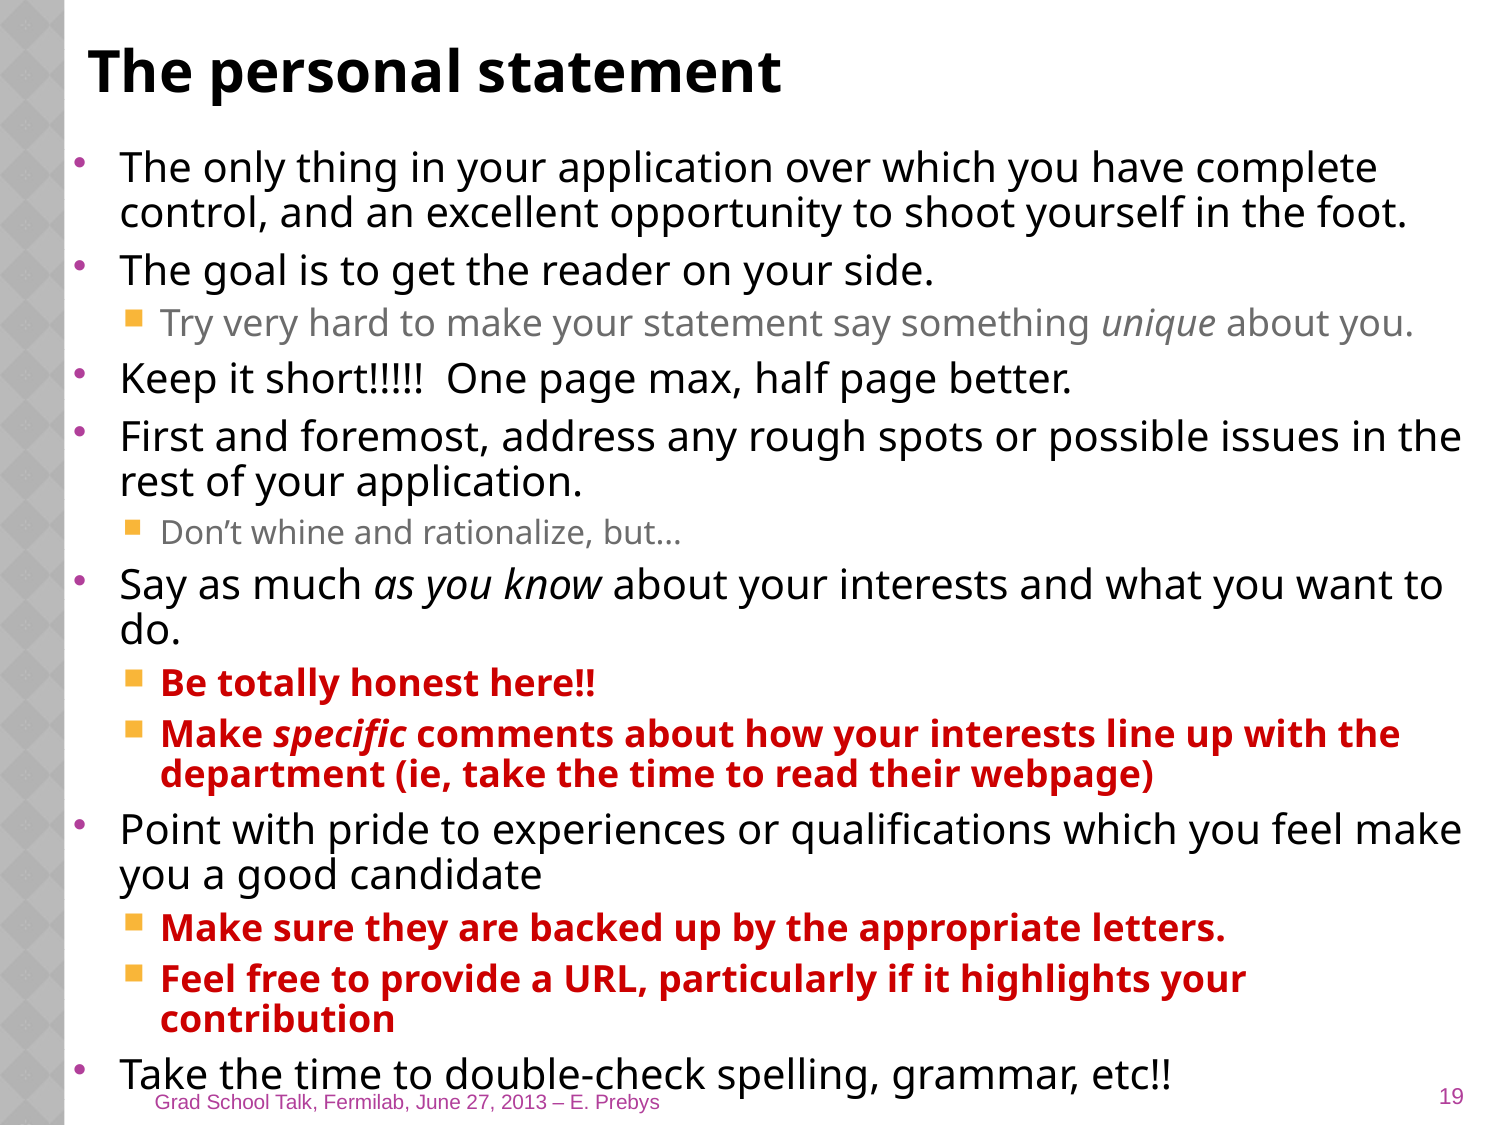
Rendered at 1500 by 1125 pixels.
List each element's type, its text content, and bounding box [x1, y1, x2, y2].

list The only thing in your application over which you have complete control, and an excellent opportunity to shoot yourself in the foot. The goal is to get the reader on your side. Try very hard to make your statement say something unique about you. Keep it short!!!!! One page max, half page better. First and foremost, address any rough spots or possible issues in the rest of your application. Don’t whine and rationalize, but… Say as much as you know about your interests and what you want to do. Be totally honest here!! Make specific comments about how your interests line up with the department (ie, take the time to read their webpage) Point with pride to experiences or qualifications which you feel make you a good candidate Make sure they are backed up by the appropriate letters. Feel free to provide a URL, particularly if it highlights your contribution Take the time to double-check spelling, grammar, etc!! [59, 138, 1500, 1001]
slide_number 19 [1367, 1071, 1465, 1110]
footer Grad School Talk, Fermilab, June 27, 2013 – E. Prebys [75, 1075, 675, 1114]
title The personal statement [79, 31, 1436, 105]
